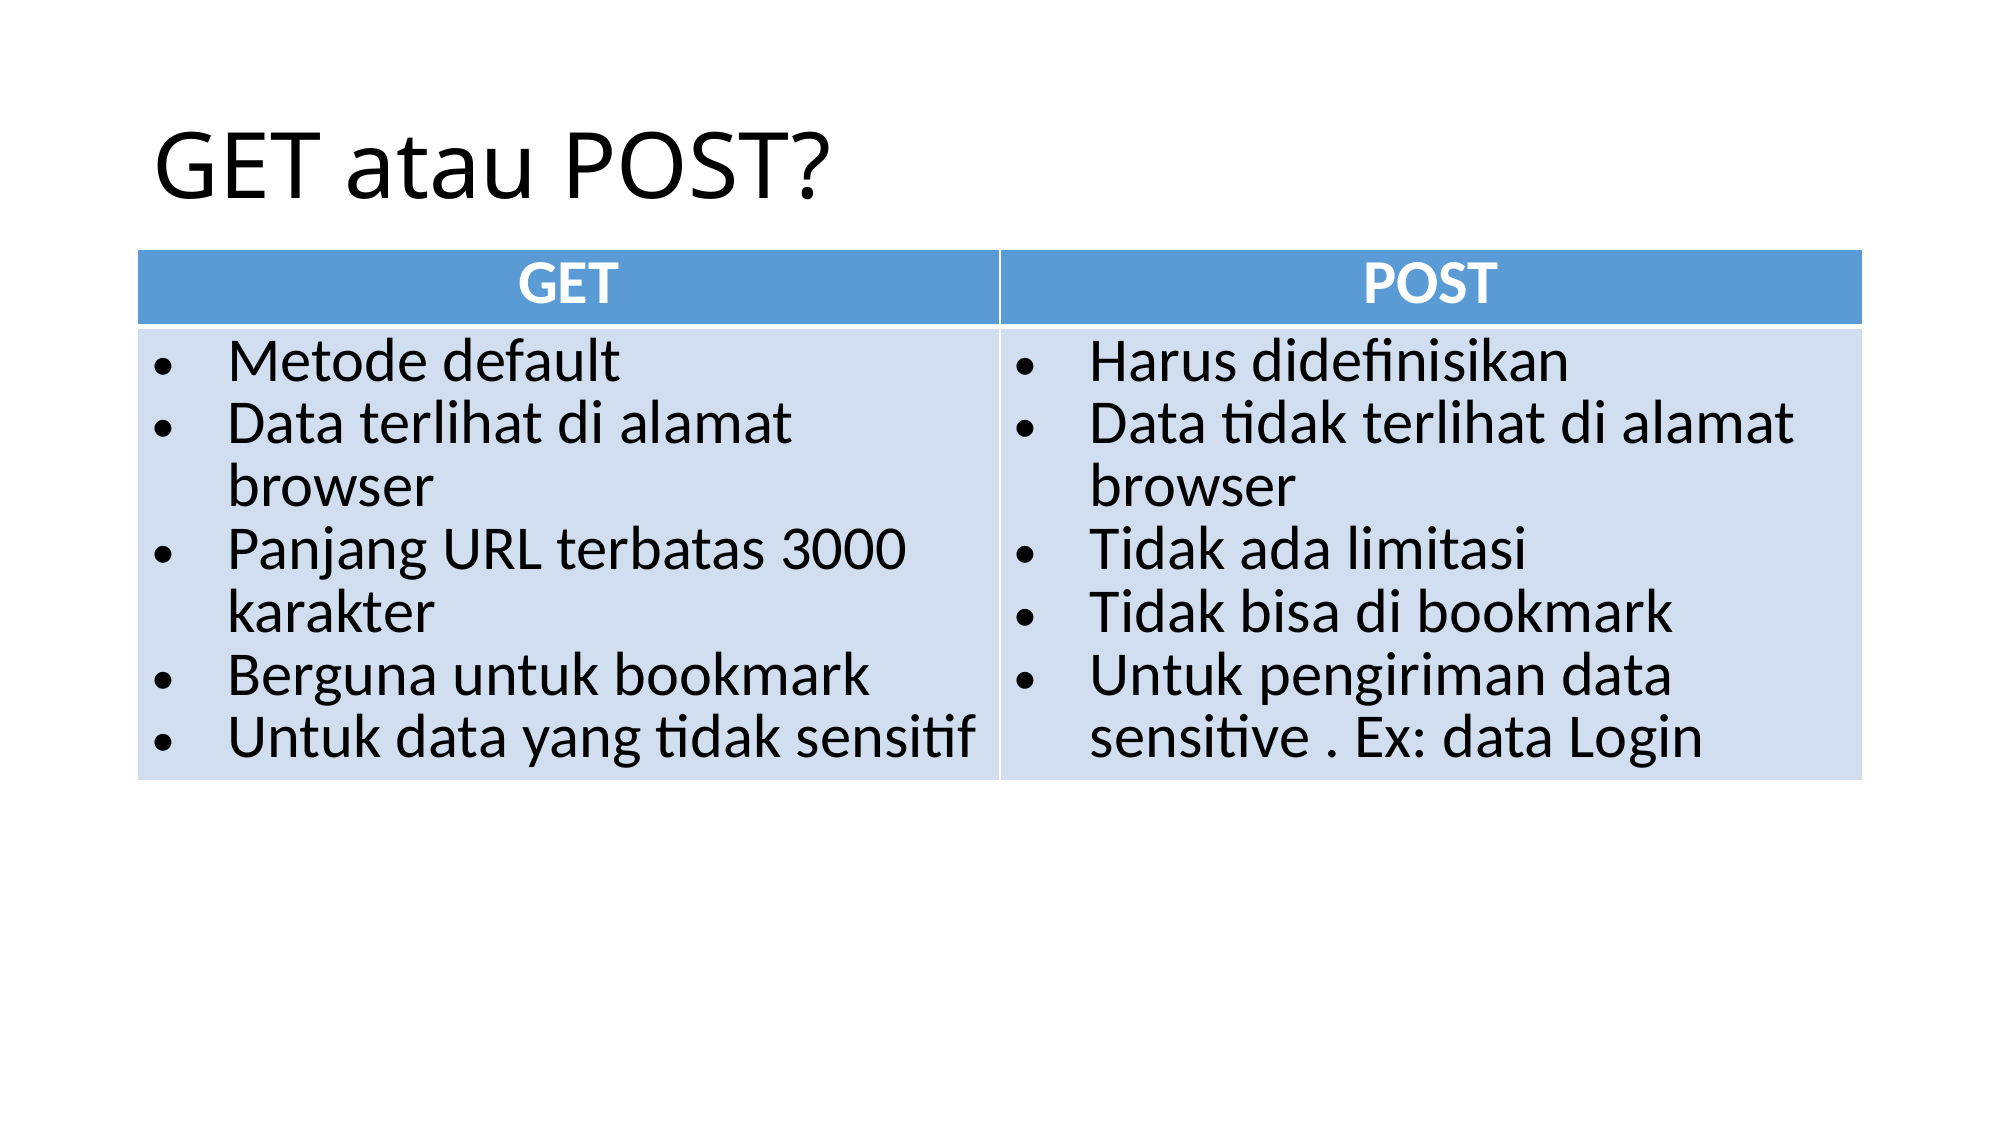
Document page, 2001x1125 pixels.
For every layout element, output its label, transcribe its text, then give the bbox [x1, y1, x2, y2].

table_header POST [1001, 250, 1862, 324]
table_header GET [138, 250, 999, 324]
table_cell Harus didefinisikan Data tidak terlihat di alamat browser Tidak ada limitasi Tidak bisa di bookmark Untuk pengiriman data sensitive . Ex: data Login [1001, 329, 1862, 780]
table_cell Metode default Data terlihat di alamat browser Panjang URL terbatas 3000 karakter Berguna untuk bookmark Untuk data yang tidak sensitif [138, 329, 999, 780]
title GET atau POST? [137, 59, 1863, 248]
